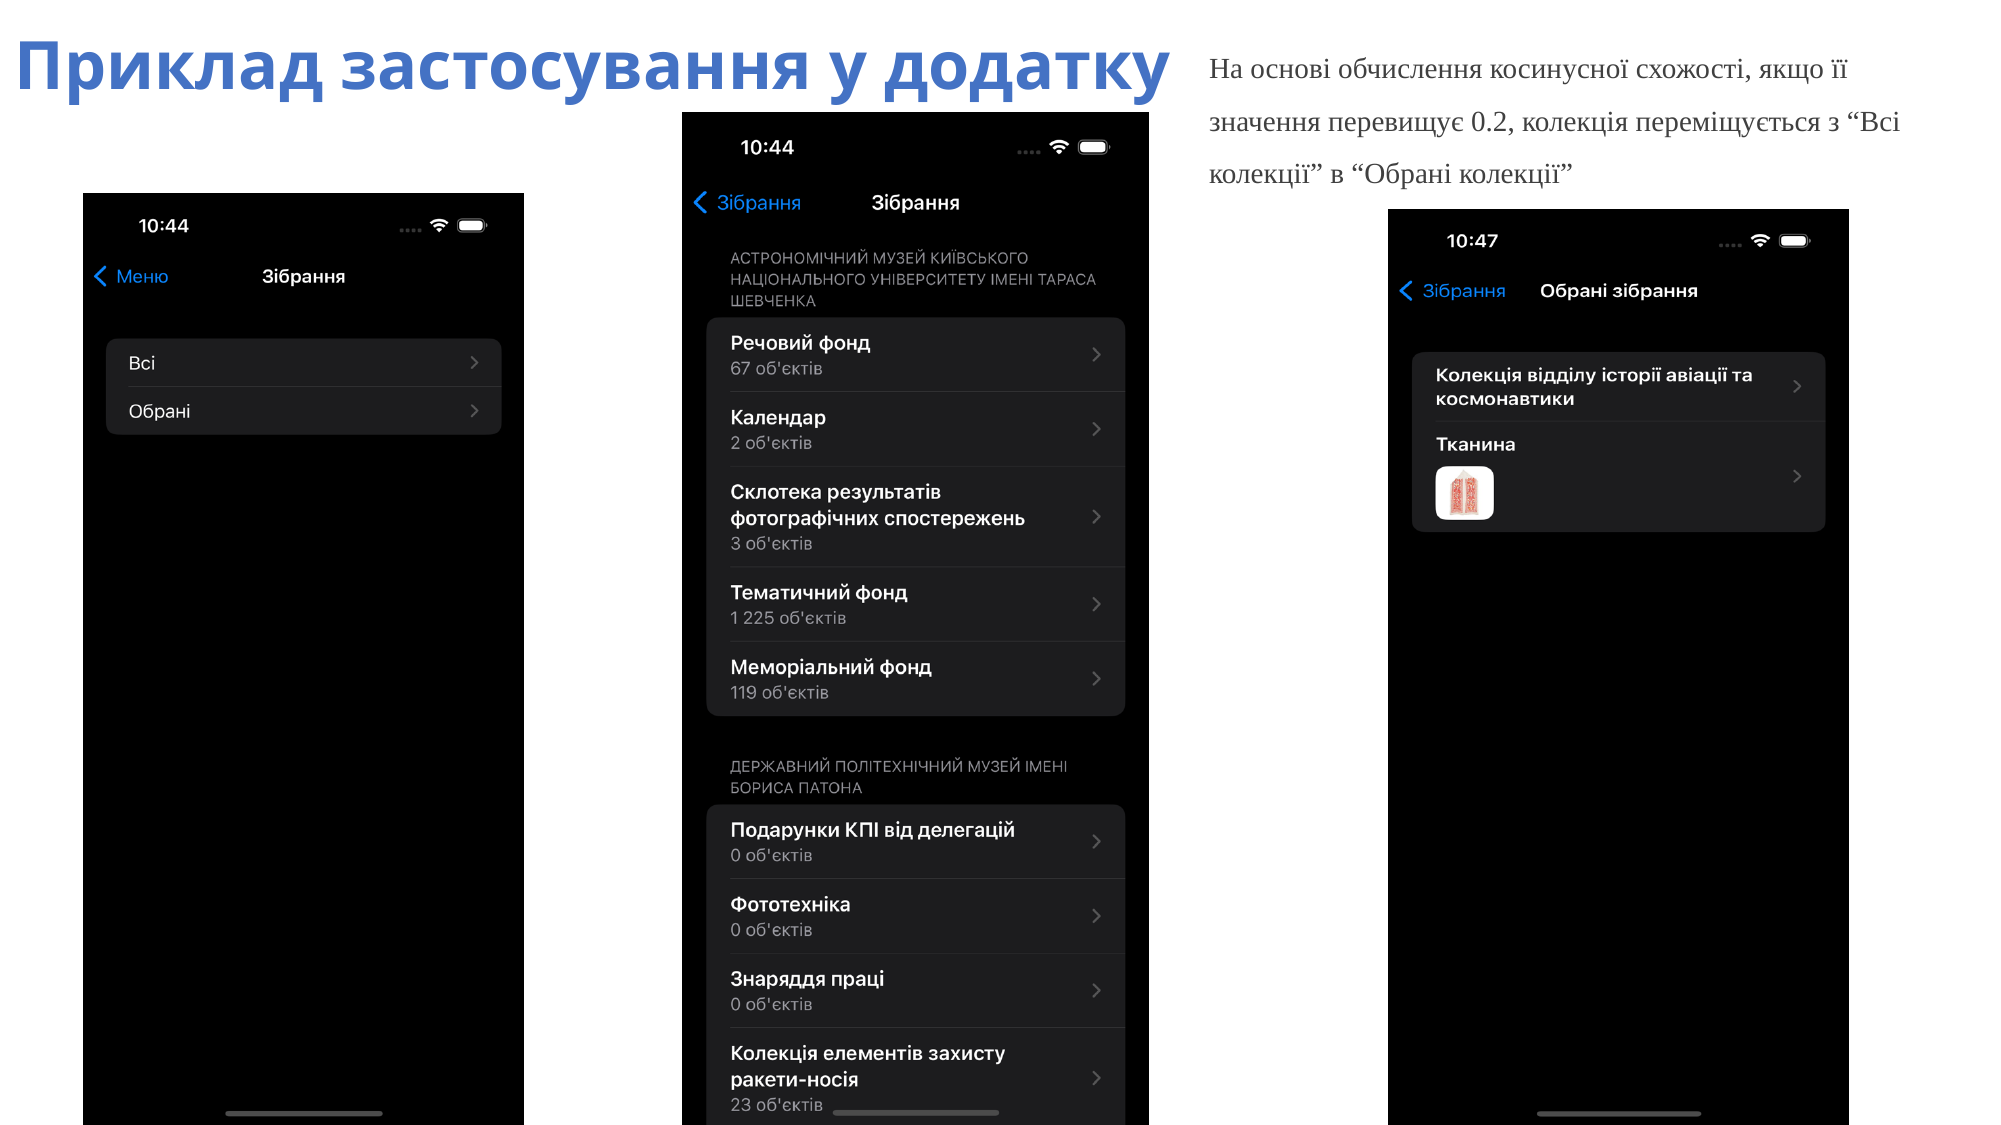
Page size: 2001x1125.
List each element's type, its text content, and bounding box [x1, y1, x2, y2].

text_box На основі обчислення косинусної схожості, якщо її значення перевищує 0.2, колекція переміщується з “Всі колекції” в “Обрані колекції” [1194, 24, 1962, 197]
picture [1387, 209, 1849, 1125]
picture [83, 193, 524, 1125]
picture [682, 112, 1149, 1125]
text_box Приклад застосування у додатку [0, 24, 1863, 278]
